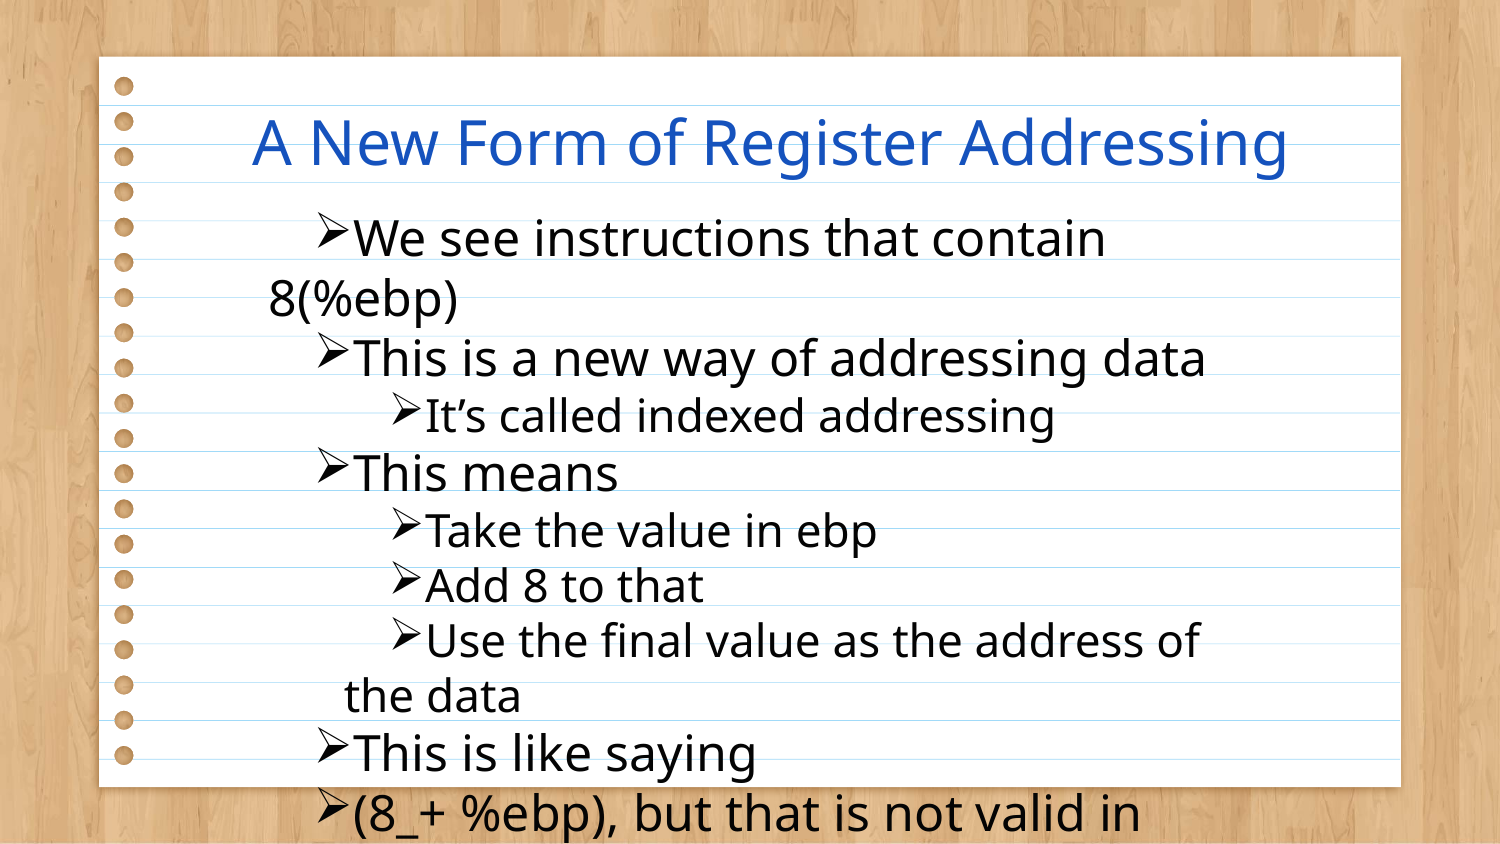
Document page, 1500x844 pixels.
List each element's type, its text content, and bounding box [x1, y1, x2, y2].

subtitle We see instructions that contain 8(%ebp) This is a new way of addressing data It’s called indexed addressing This means Take the value in ebp Add 8 to that Use the final value as the address of the data This is like saying (8_+ %ebp), but that is not valid in assembler [215, 192, 1285, 733]
picture [0, 0, 1500, 844]
title A New Form of Register Addressing [153, 87, 1390, 192]
